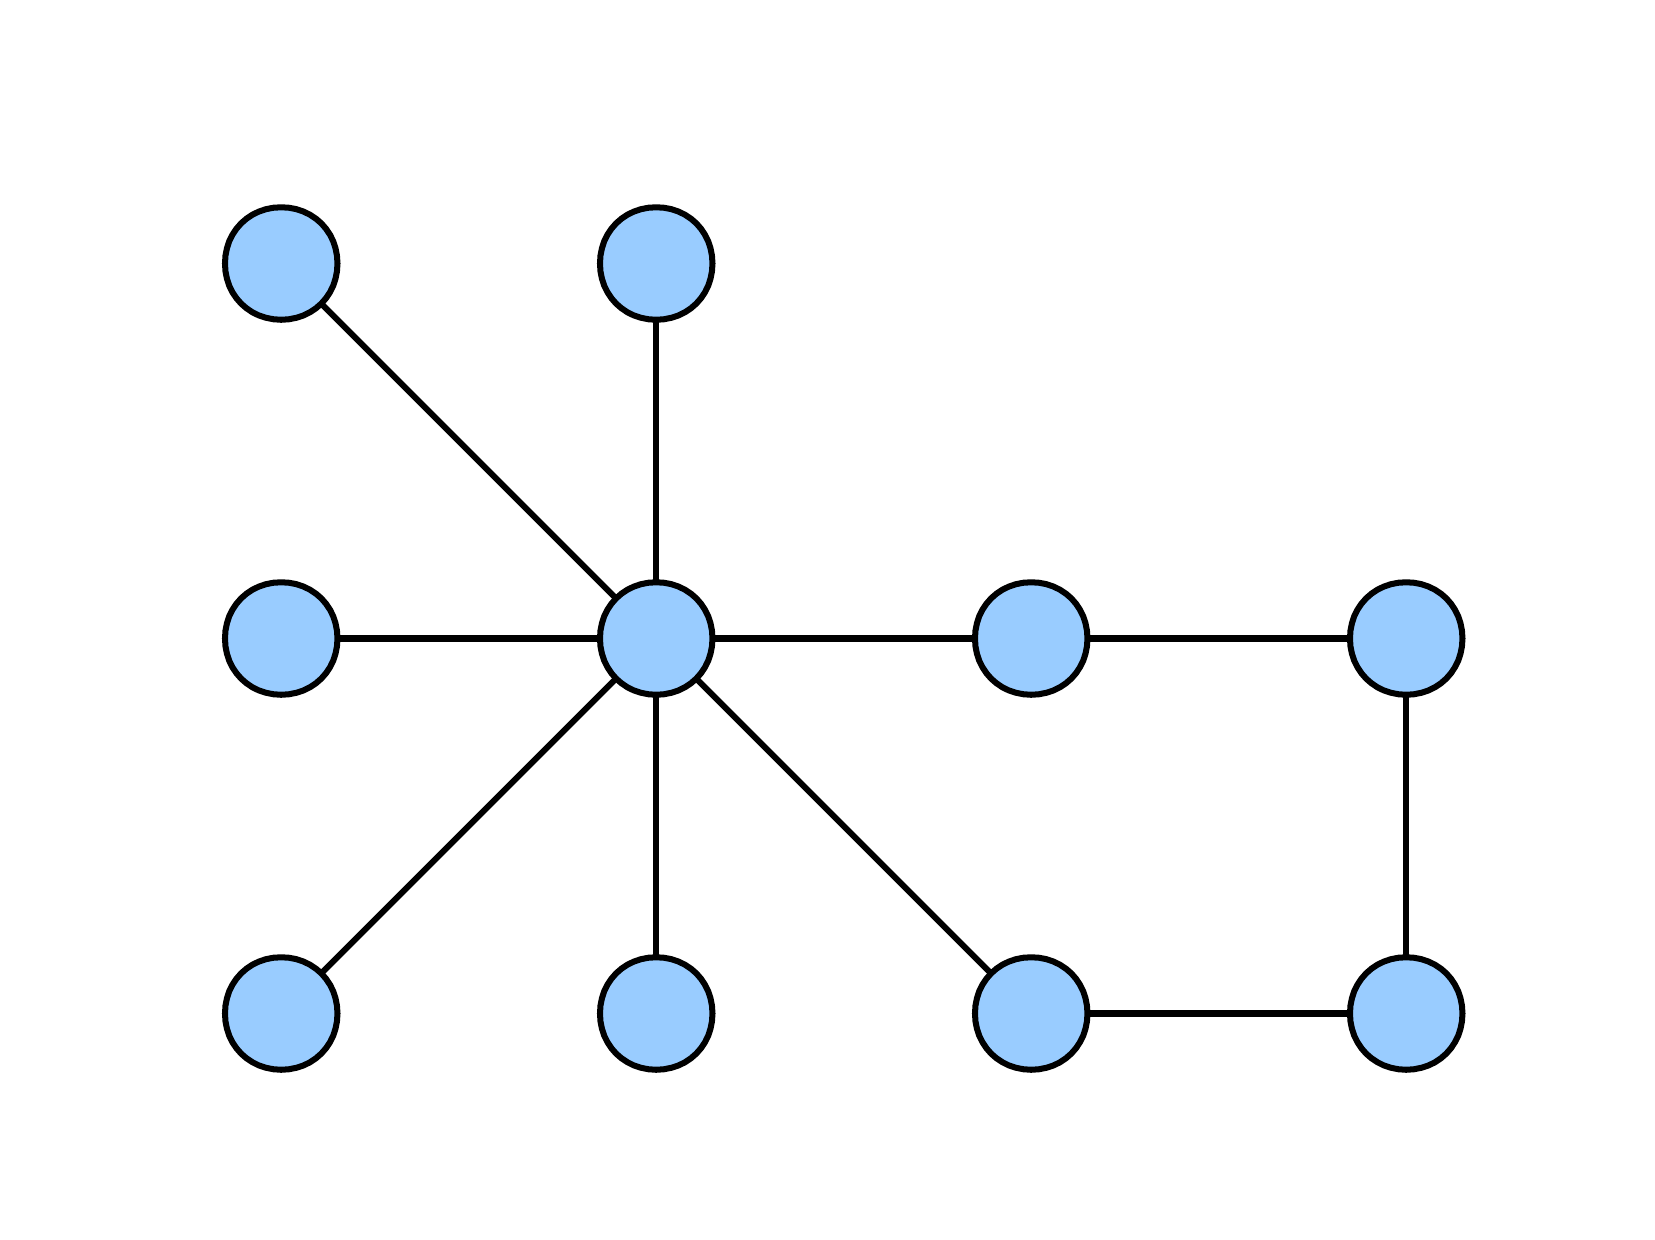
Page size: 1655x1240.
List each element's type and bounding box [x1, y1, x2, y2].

text_box [225, 582, 338, 695]
text_box [600, 957, 713, 1070]
text_box [1350, 582, 1463, 695]
text_box [225, 957, 338, 1070]
text_box [975, 582, 1088, 695]
text_box [600, 207, 713, 320]
text_box [600, 582, 713, 695]
text_box [225, 207, 338, 320]
text_box [975, 957, 1088, 1070]
text_box [1350, 957, 1463, 1070]
